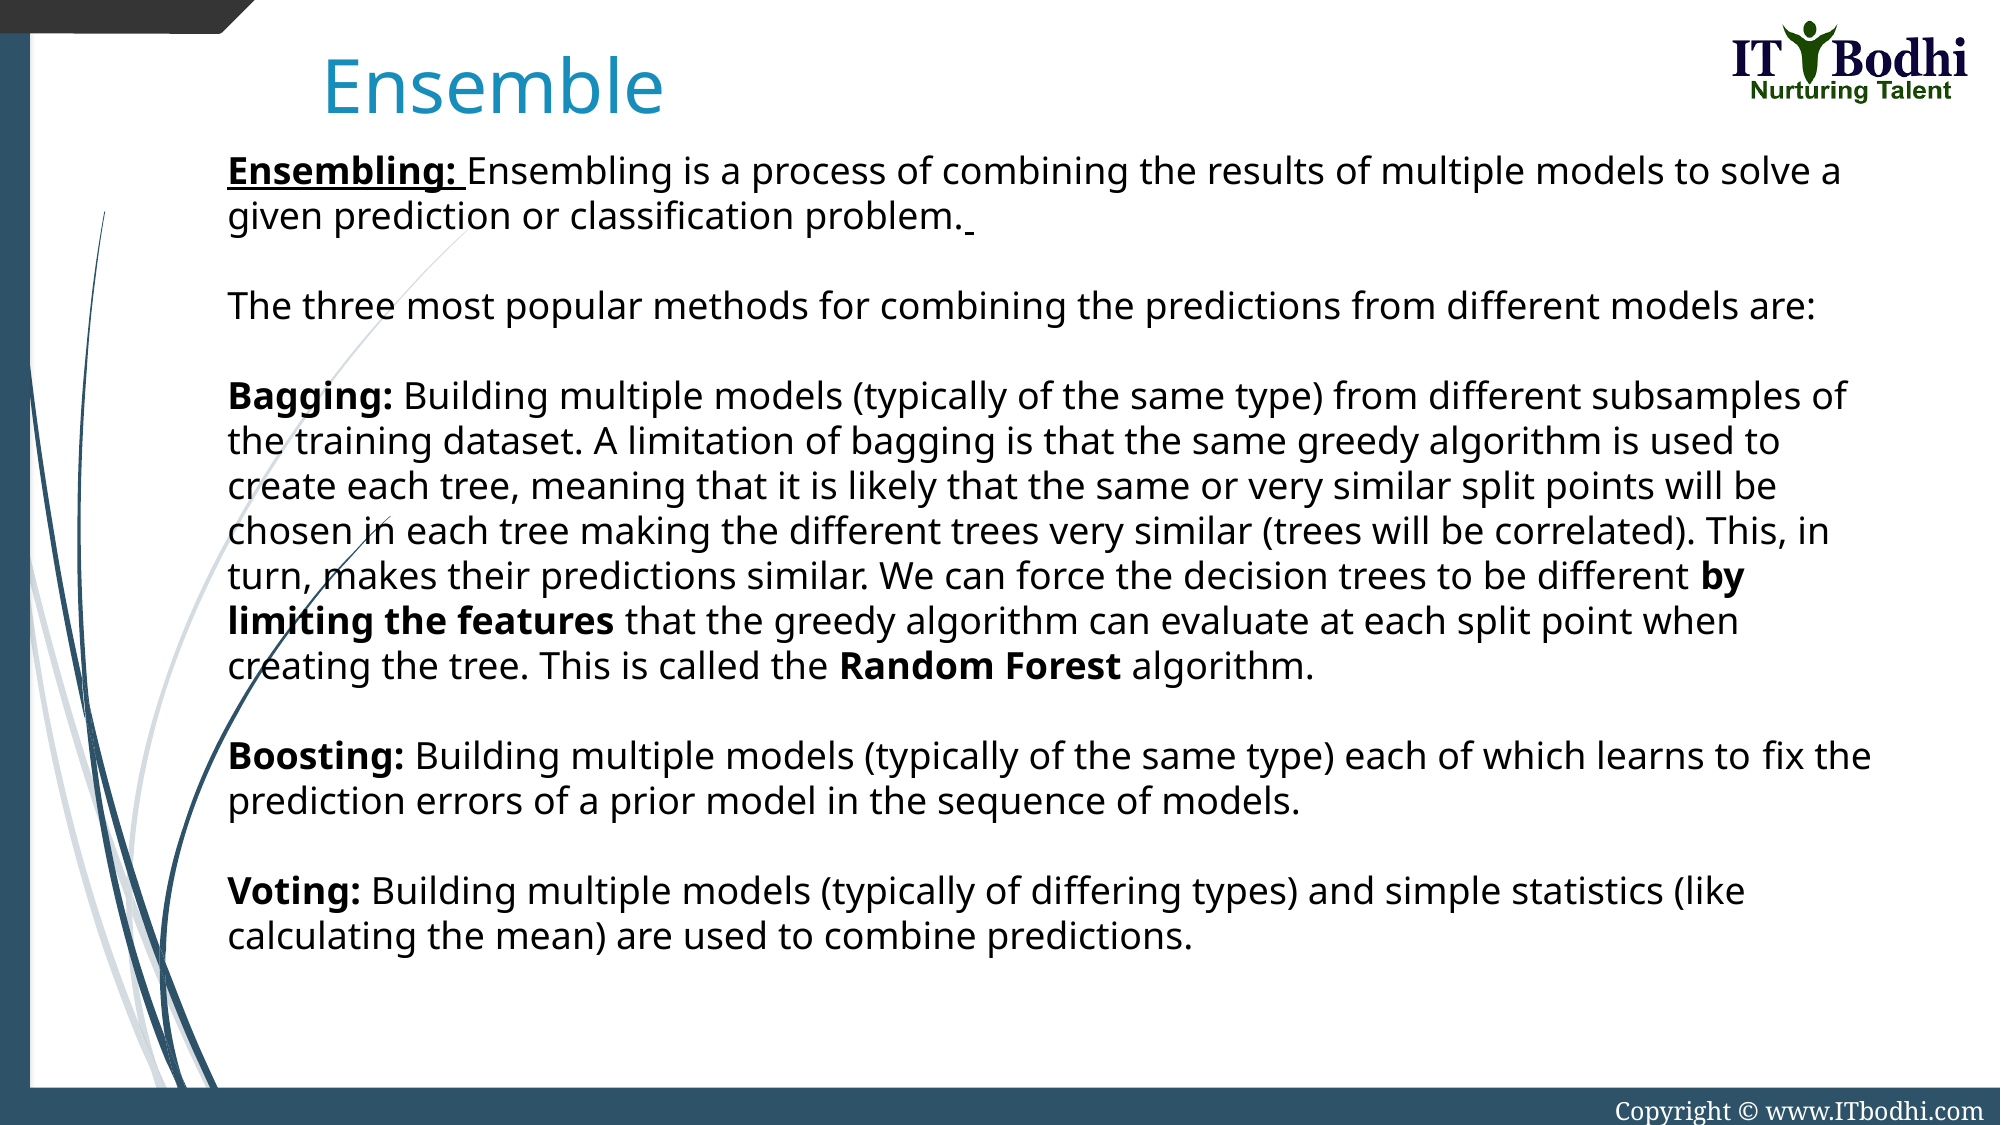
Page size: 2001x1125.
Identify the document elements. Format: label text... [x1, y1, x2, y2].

text_box Copyright © www.ITbodhi.com [0, 1087, 2000, 1125]
text_box Ensembling: Ensembling is a process of combining the results of multiple models to solve a given prediction or classification problem. The three most popular methods for combining the predictions from diﬀerent models are: Bagging: Building multiple models (typically of the same type) from diﬀerent subsamples of the training dataset. A limitation of bagging is that the same greedy algorithm is used to create each tree, meaning that it is likely that the same or very similar split points will be chosen in each tree making the different trees very similar (trees will be correlated). This, in turn, makes their predictions similar. We can force the decision trees to be different by limiting the features that the greedy algorithm can evaluate at each split point when creating the tree. This is called the Random Forest algorithm. Boosting: Building multiple models (typically of the same type) each of which learns to ﬁx the prediction errors of a prior model in the sequence of models. Voting: Building multiple models (typically of diﬀering types) and simple statistics (like calculating the mean) are used to combine predictions. [212, 139, 1900, 988]
picture [1724, 15, 1976, 113]
text_box Ensemble [306, 30, 1769, 139]
